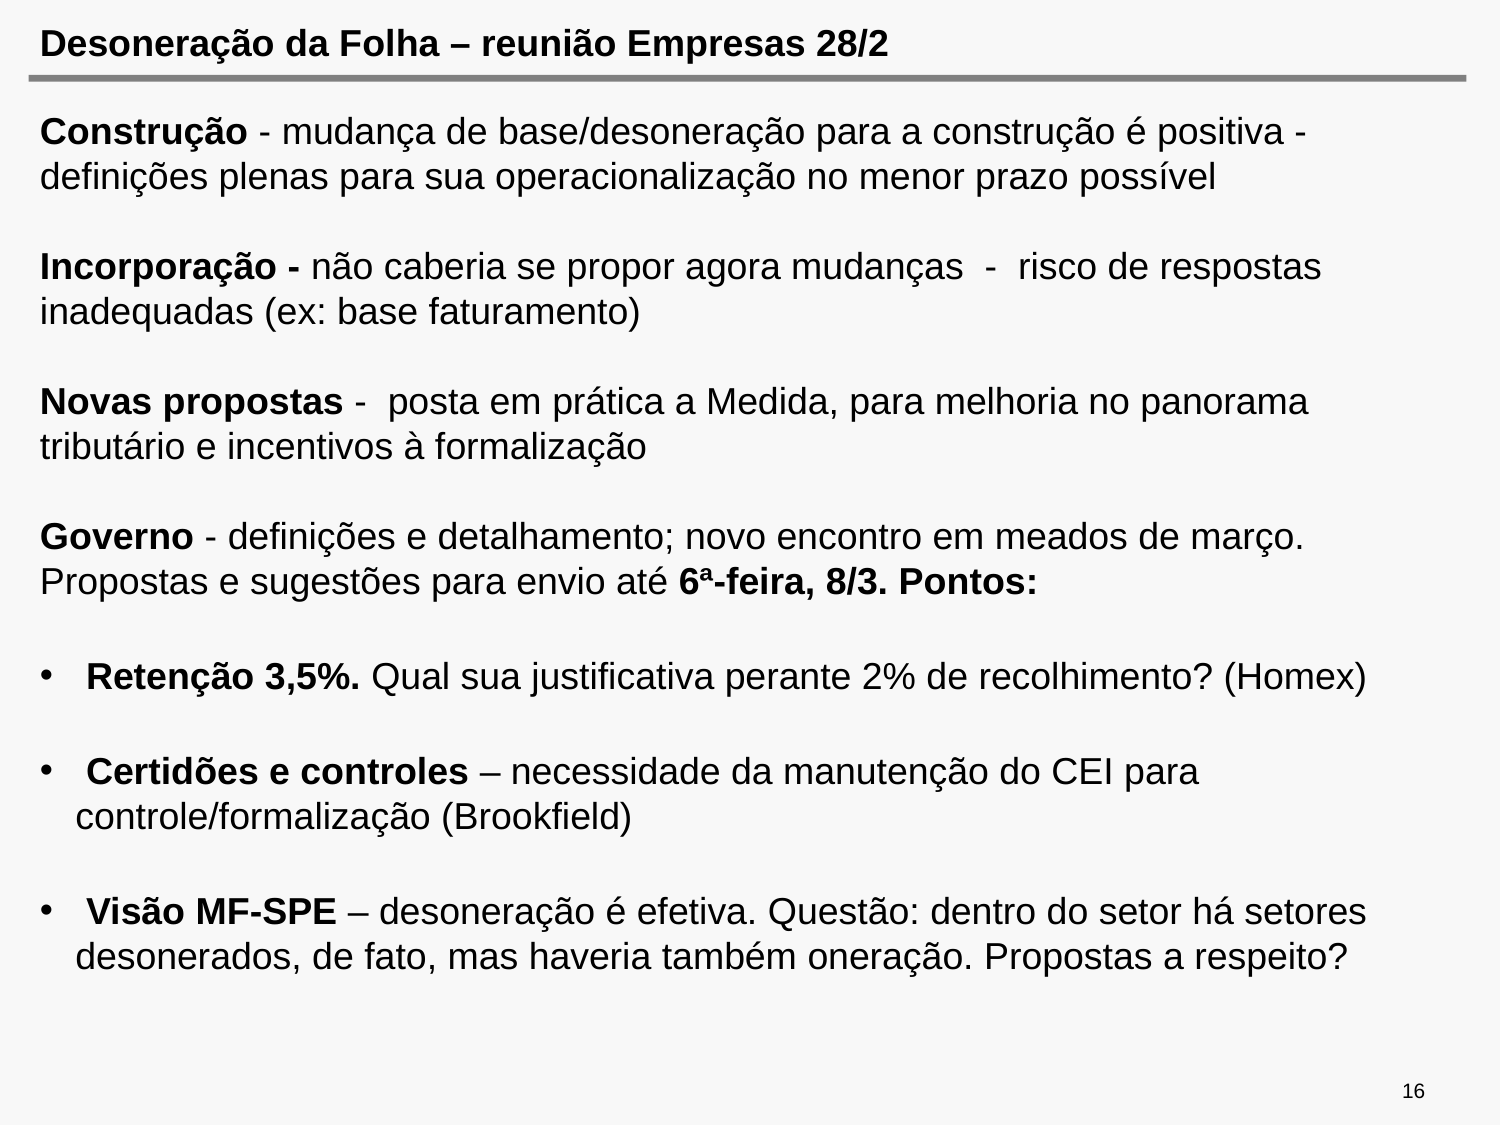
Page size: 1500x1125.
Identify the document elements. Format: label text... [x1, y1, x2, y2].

title Desoneração da Folha – reunião Empresas 28/2 [39, 24, 1254, 66]
text_box Construção - mudança de base/desoneração para a construção é positiva - definições plenas para sua operacionalização no menor prazo possível Incorporação - não caberia se propor agora mudanças - risco de respostas inadequadas (ex: base faturamento) Novas propostas - posta em prática a Medida, para melhoria no panorama tributário e incentivos à formalização Governo - definições e detalhamento; novo encontro em meados de março. Propostas e sugestões para envio até 6ª-feira, 8/3. Pontos: Retenção 3,5%. Qual sua justificativa perante 2% de recolhimento? (Homex) Certidões e controles – necessidade da manutenção do CEI para controle/formalização (Brookfield) Visão MF-SPE – desoneração é efetiva. Questão: dentro do setor há setores desonerados, de fato, mas haveria também oneração. Propostas a respeito? [29, 101, 1471, 1033]
text_box 16 [1074, 1077, 1425, 1103]
